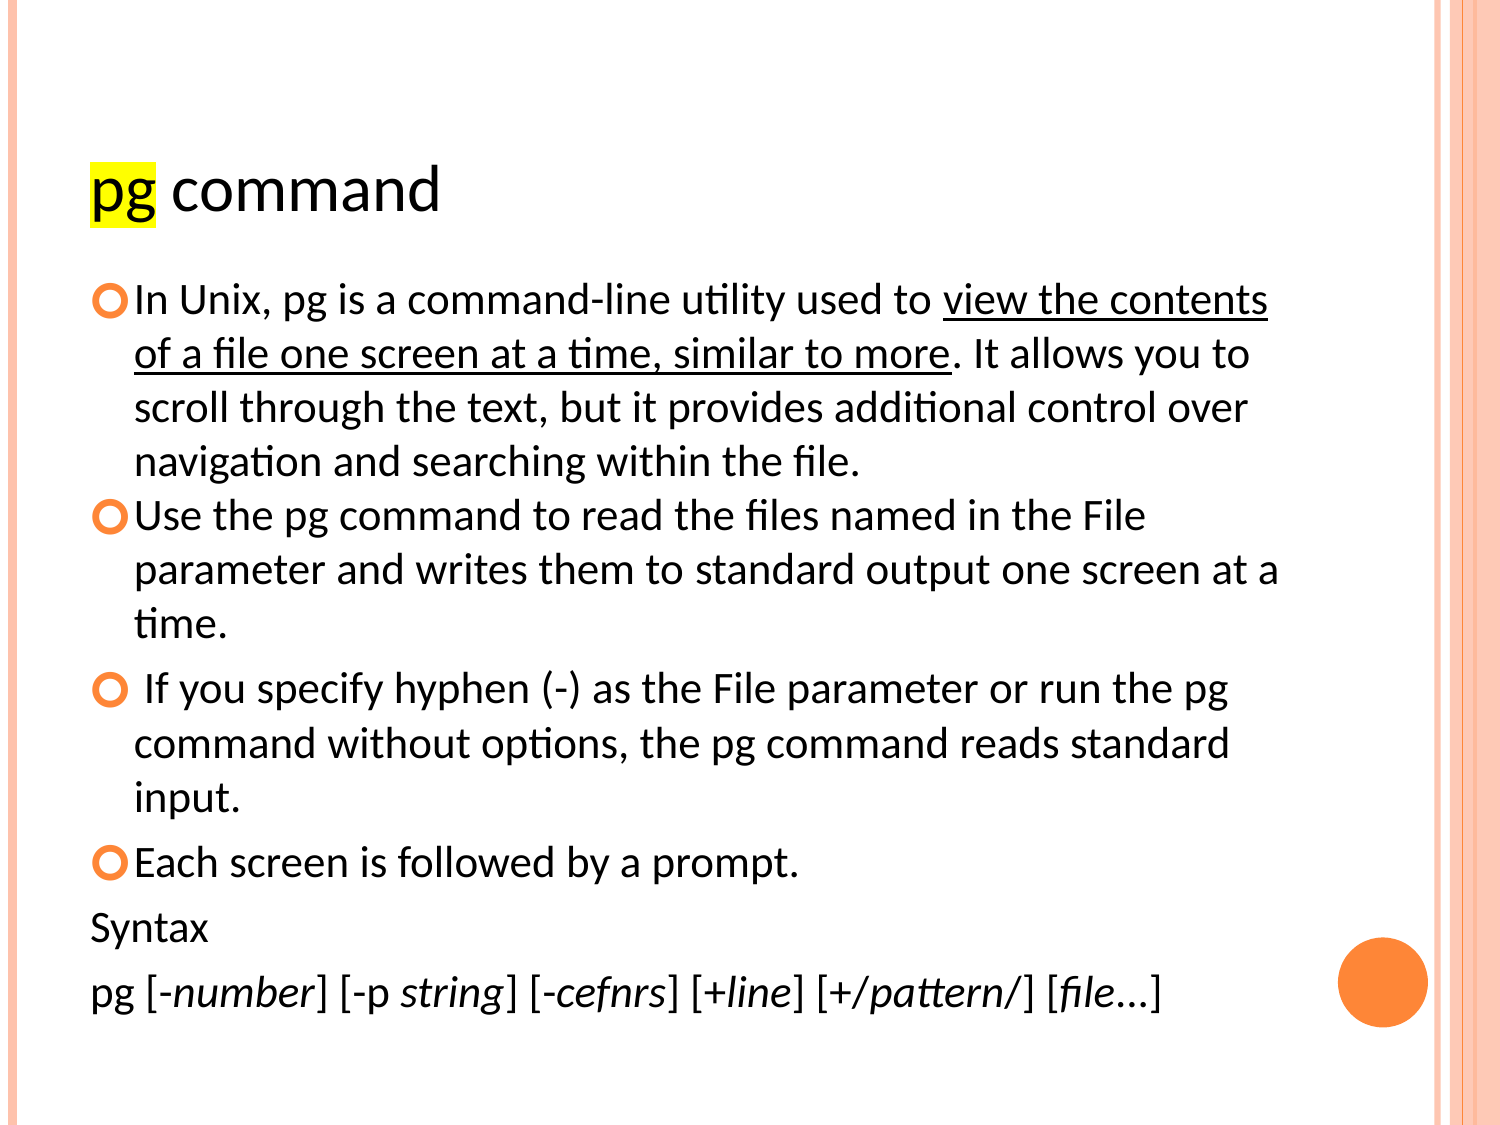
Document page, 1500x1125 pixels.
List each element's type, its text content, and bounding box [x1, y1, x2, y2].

title pg command [75, 45, 1300, 233]
list In Unix, pg is a command-line utility used to view the contents of a file one screen at a time, similar to more. It allows you to scroll through the text, but it provides additional control over navigation and searching within the file. Use the pg command to read the files named in the File parameter and writes them to standard output one screen at a time. If you specify hyphen (-) as the File parameter or run the pg command without options, the pg command reads standard input. Each screen is followed by a prompt. Syntax pg [-number] [-p string] [-cefnrs] [+line] [+/pattern/] [file...] [75, 262, 1300, 1062]
